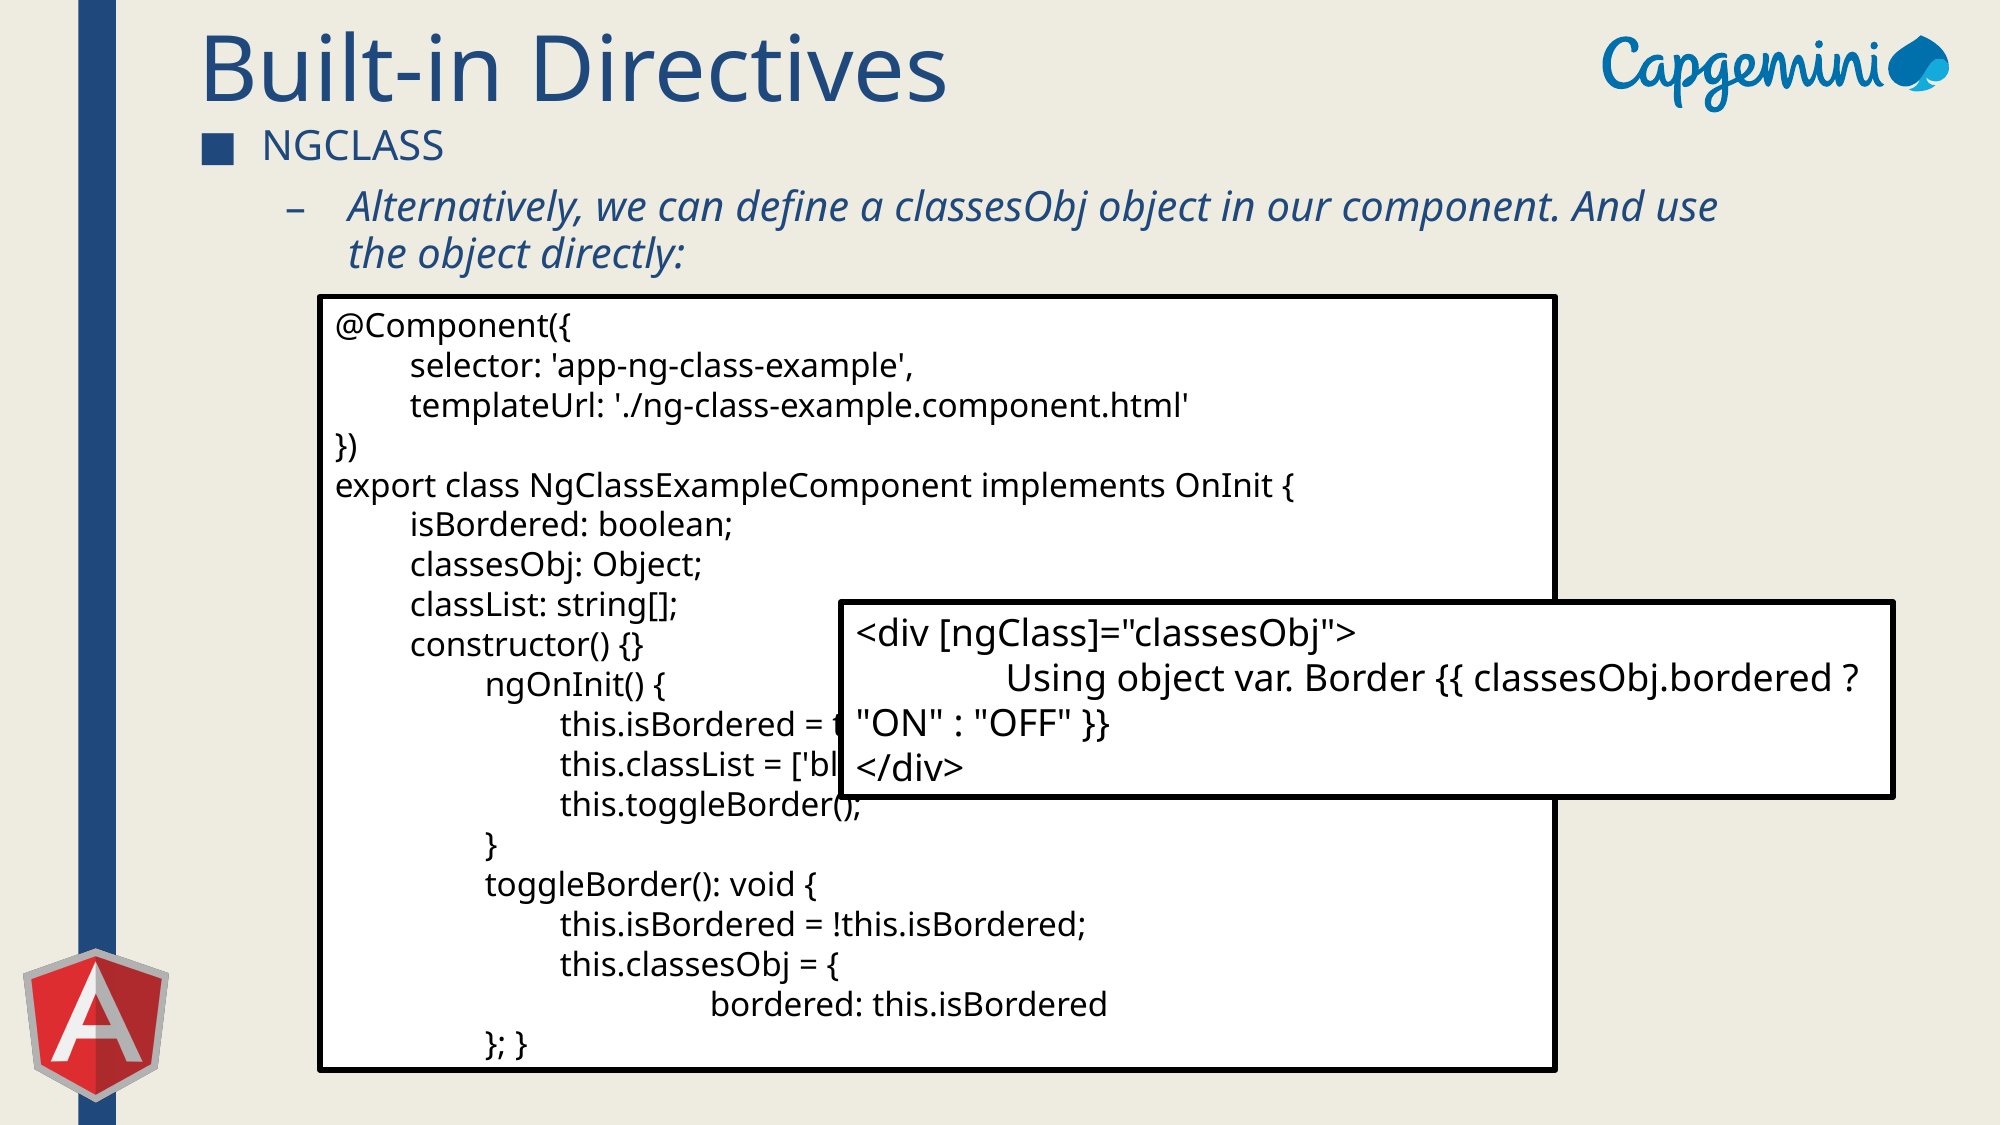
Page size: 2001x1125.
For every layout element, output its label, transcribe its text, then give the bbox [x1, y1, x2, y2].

list NgClass Alternatively, we can define a classesObj object in our component. And use the object directly: [183, 86, 1759, 900]
text_box @Component({ selector: 'app-ng-class-example', templateUrl: './ng-class-example.component.html' }) export class NgClassExampleComponent implements OnInit { isBordered: boolean; classesObj: Object; classList: string[]; constructor() {} ngOnInit() { this.isBordered = true; this.classList = ['blue', 'round’]; this.toggleBorder(); } toggleBorder(): void { this.isBordered = !this.isBordered; this.classesObj = { bordered: this.isBordered }; } [317, 294, 1558, 1073]
title Built-in Directives [183, 15, 1759, 86]
text_box <div [ngClass]="classesObj"> Using object var. Border {{ classesObj.bordered ? "ON" : "OFF" }} </div> [838, 599, 1896, 800]
picture [23, 948, 169, 1103]
